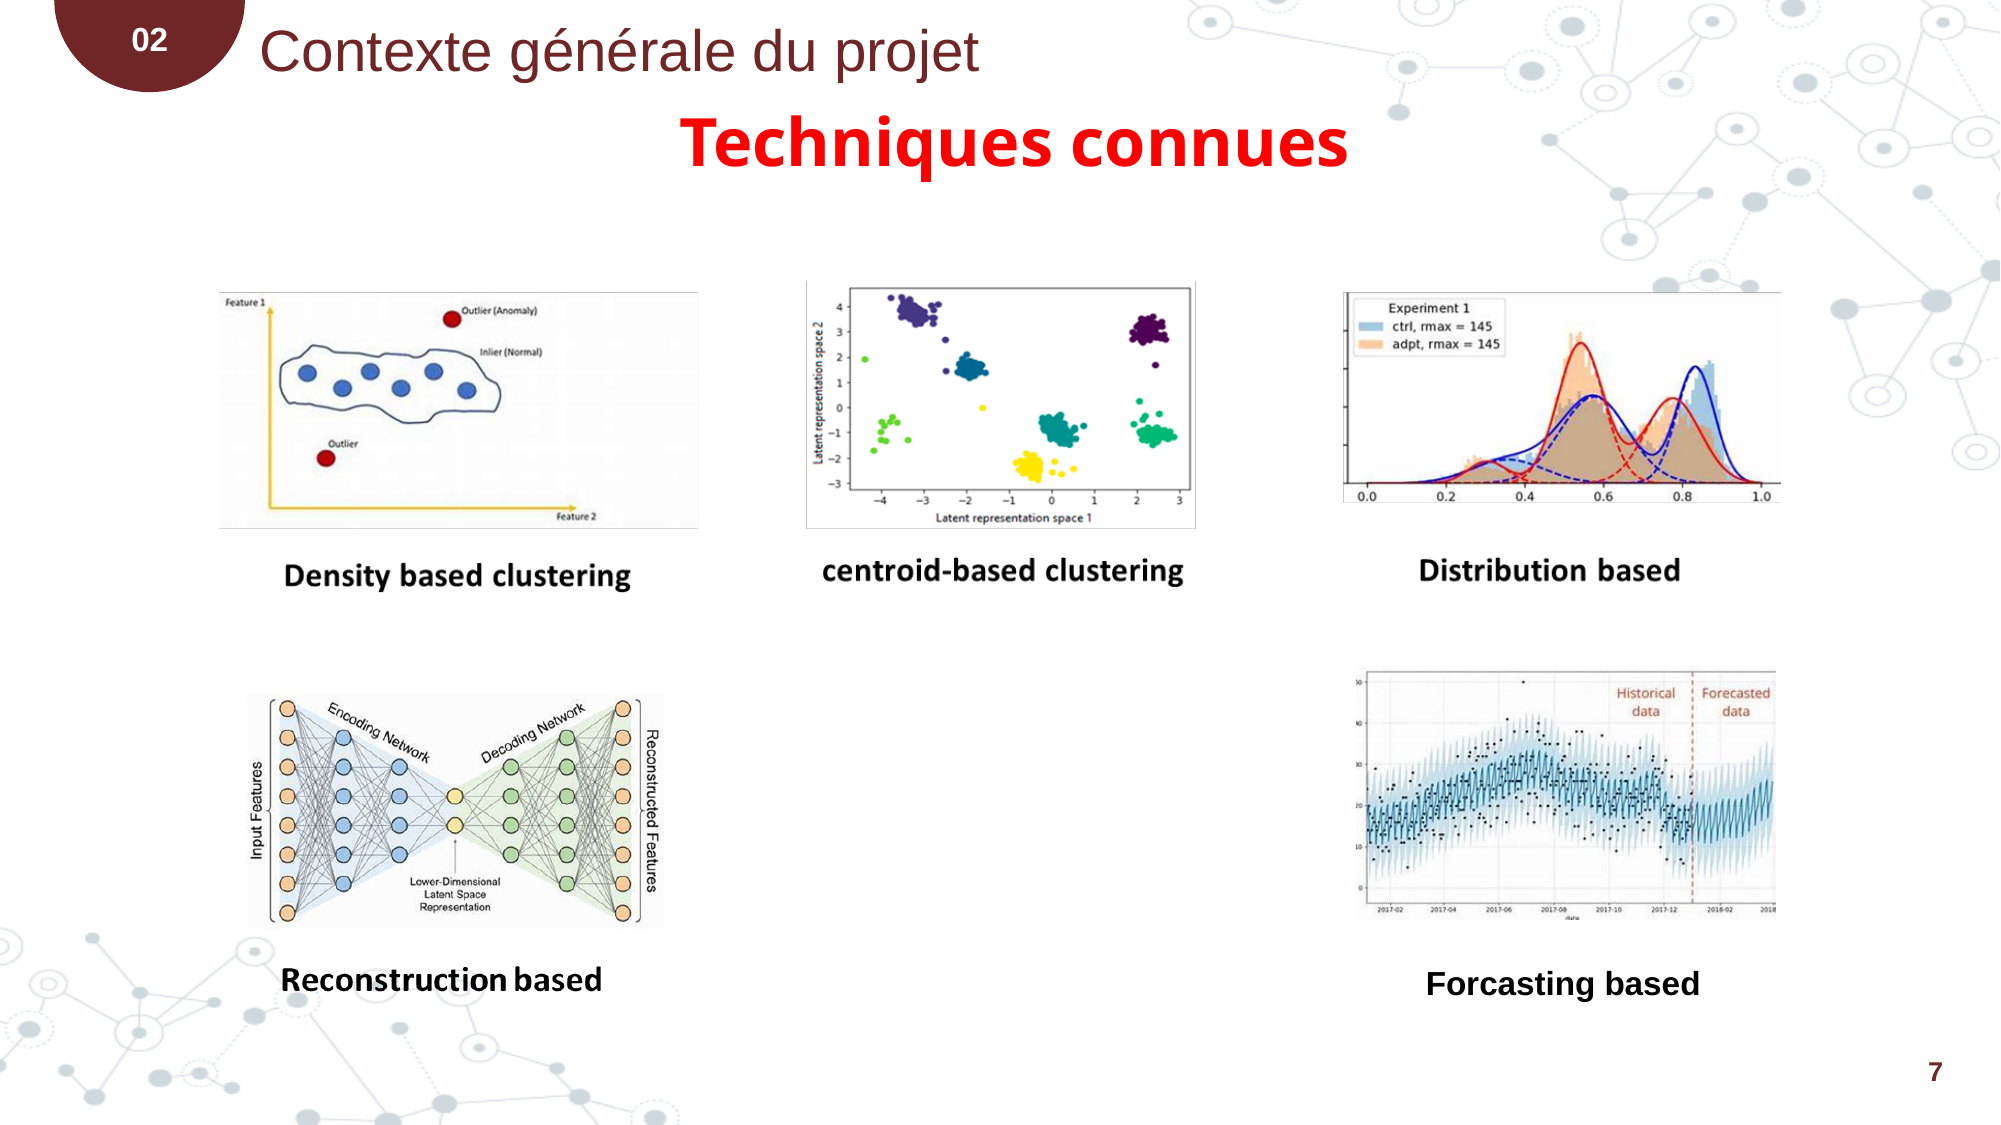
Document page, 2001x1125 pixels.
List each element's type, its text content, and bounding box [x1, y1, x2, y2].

text_box Techniques connues [664, 91, 1413, 187]
text_box Forcasting based [1410, 954, 1861, 1010]
text_box [54, 0, 245, 93]
picture [0, 0, 2001, 1125]
text_box 02 [116, 10, 190, 66]
slide_number 7 [1838, 1038, 1959, 1125]
text_box Contexte générale du projet [244, 5, 1076, 91]
